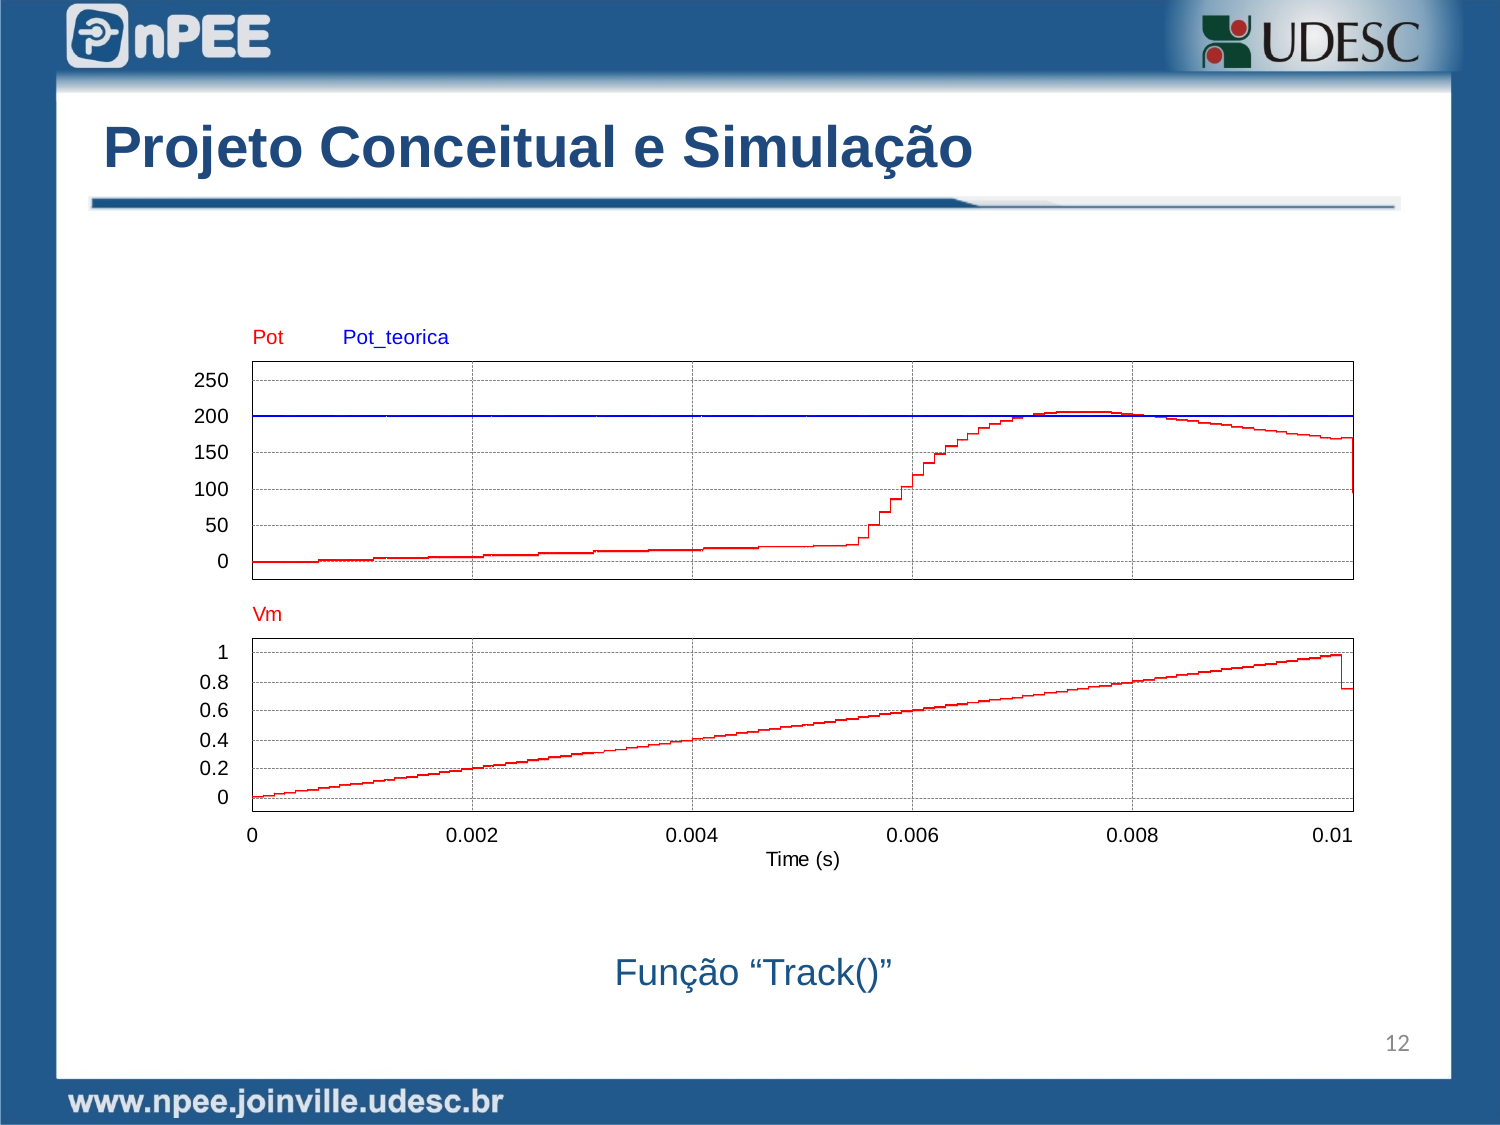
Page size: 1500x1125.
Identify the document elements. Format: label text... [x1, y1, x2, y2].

picture [0, 75, 1500, 1125]
text_box [0, 0, 1500, 75]
text_box Projeto Conceitual e Simulação [88, 101, 1388, 187]
slide_number 12 [1074, 1011, 1425, 1072]
text_box Função “Track()” [118, 940, 1388, 1001]
